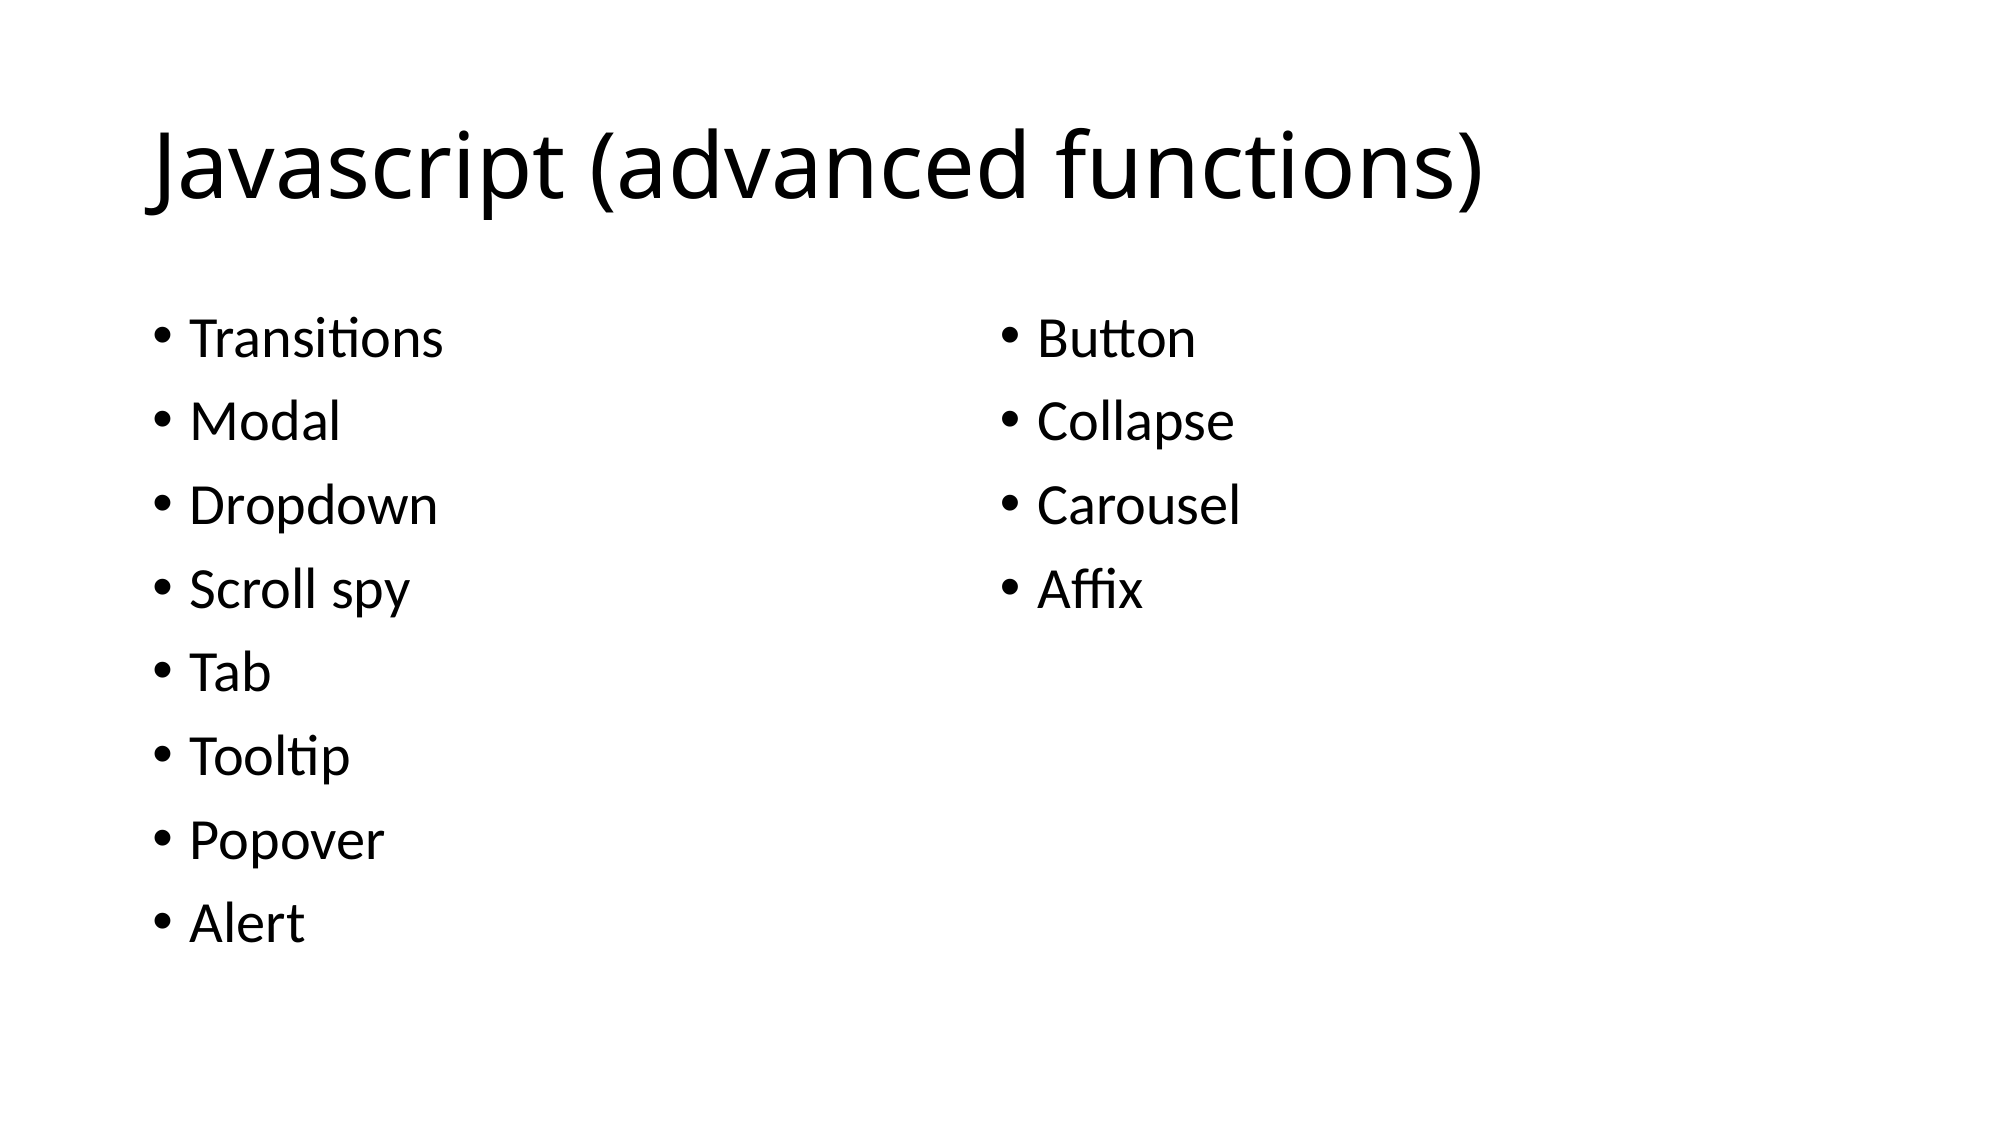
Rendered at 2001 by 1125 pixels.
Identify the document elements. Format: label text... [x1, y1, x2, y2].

title Javascript (advanced functions) [137, 59, 1863, 278]
list Transitions Modal Dropdown Scroll spy Tab Tooltip Popover Alert Button Collapse Carousel Affix [137, 299, 1863, 1014]
